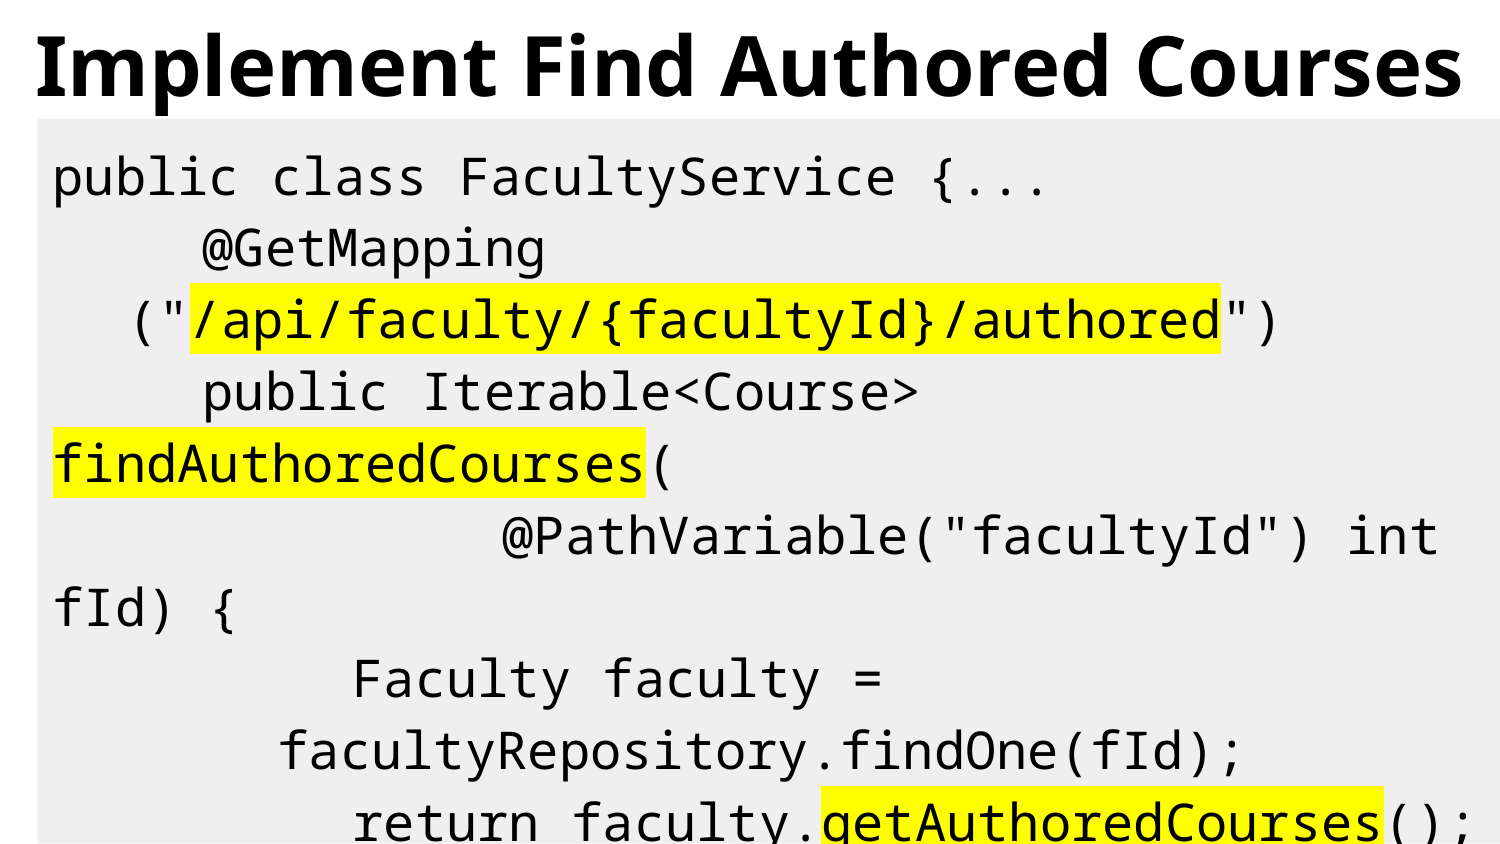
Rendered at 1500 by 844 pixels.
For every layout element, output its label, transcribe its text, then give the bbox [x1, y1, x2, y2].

list public class FacultyService {... @GetMapping ("/api/faculty/{facultyId}/authored") public Iterable<Course> findAuthoredCourses( @PathVariable("facultyId") int fId) { Faculty faculty = facultyRepository.findOne(fId); return faculty.getAuthoredCourses(); }} [37, 118, 1500, 844]
title Implement Find Authored Courses [0, 0, 1500, 119]
